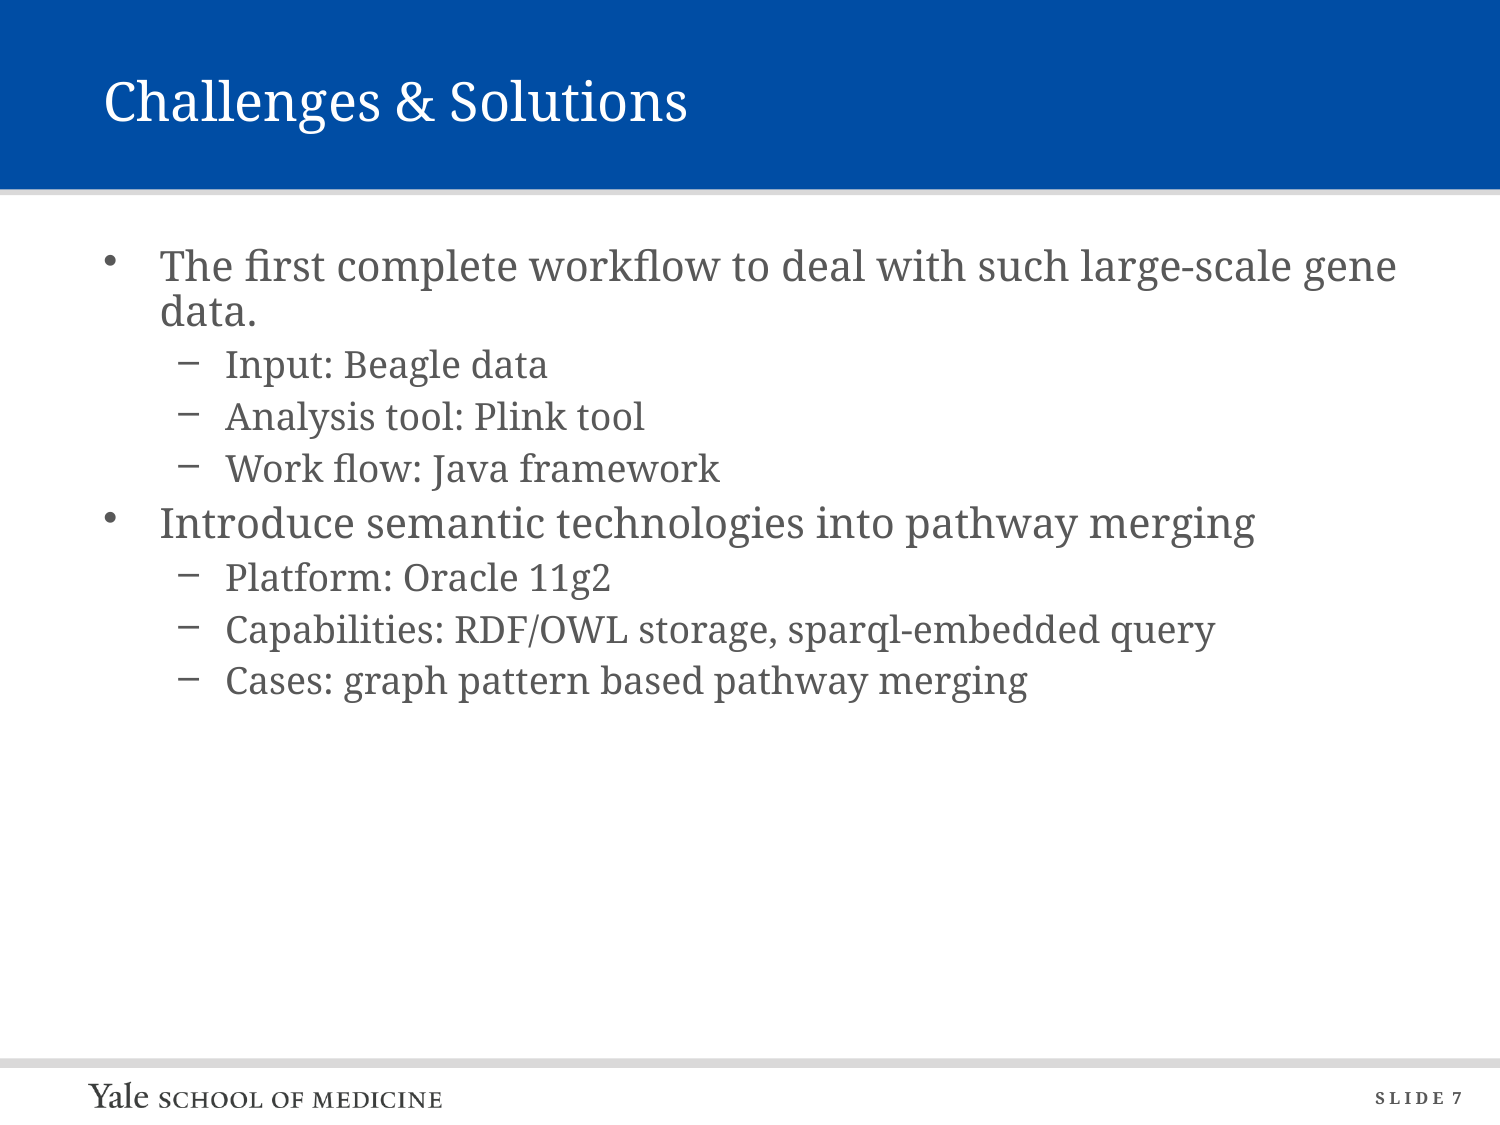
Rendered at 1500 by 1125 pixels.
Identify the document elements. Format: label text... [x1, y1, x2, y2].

picture [88, 1081, 442, 1108]
title Challenges & Solutions [88, 24, 1424, 176]
list The first complete workflow to deal with such large-scale gene data. Input: Beagle data Analysis tool: Plink tool Work flow: Java framework Introduce semantic technologies into pathway merging Platform: Oracle 11g2 Capabilities: RDF/OWL storage, sparql-embedded query Cases: graph pattern based pathway merging [88, 237, 1422, 1003]
